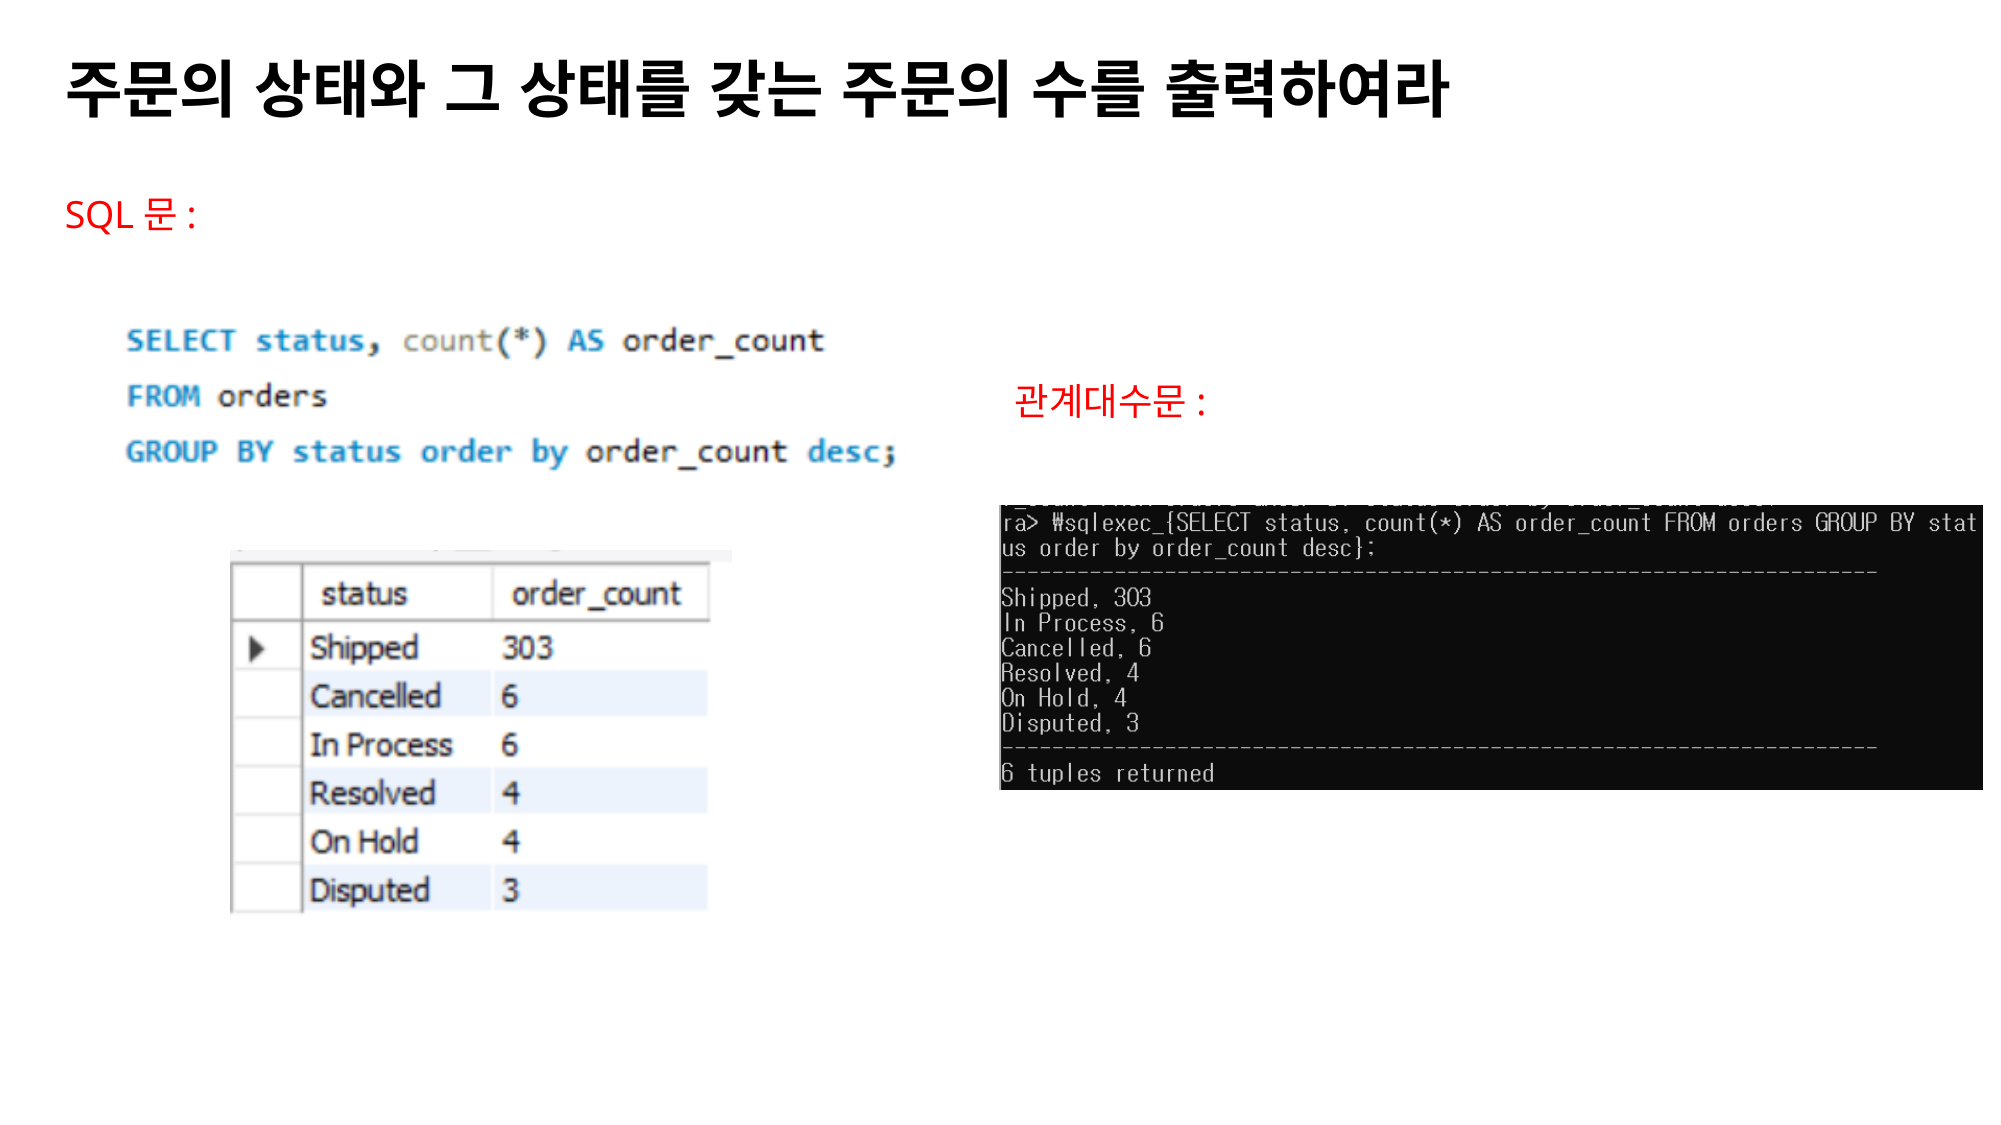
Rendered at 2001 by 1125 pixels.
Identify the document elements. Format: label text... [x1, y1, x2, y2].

picture [230, 550, 732, 921]
picture [105, 294, 927, 486]
picture [999, 505, 1983, 790]
text_box 관계대수문: [999, 370, 1313, 431]
text_box SQL문: [50, 183, 265, 243]
text_box 주문의 상태와 그 상태를 갖는 주문의 수를 출력하여라 [49, 41, 1950, 193]
